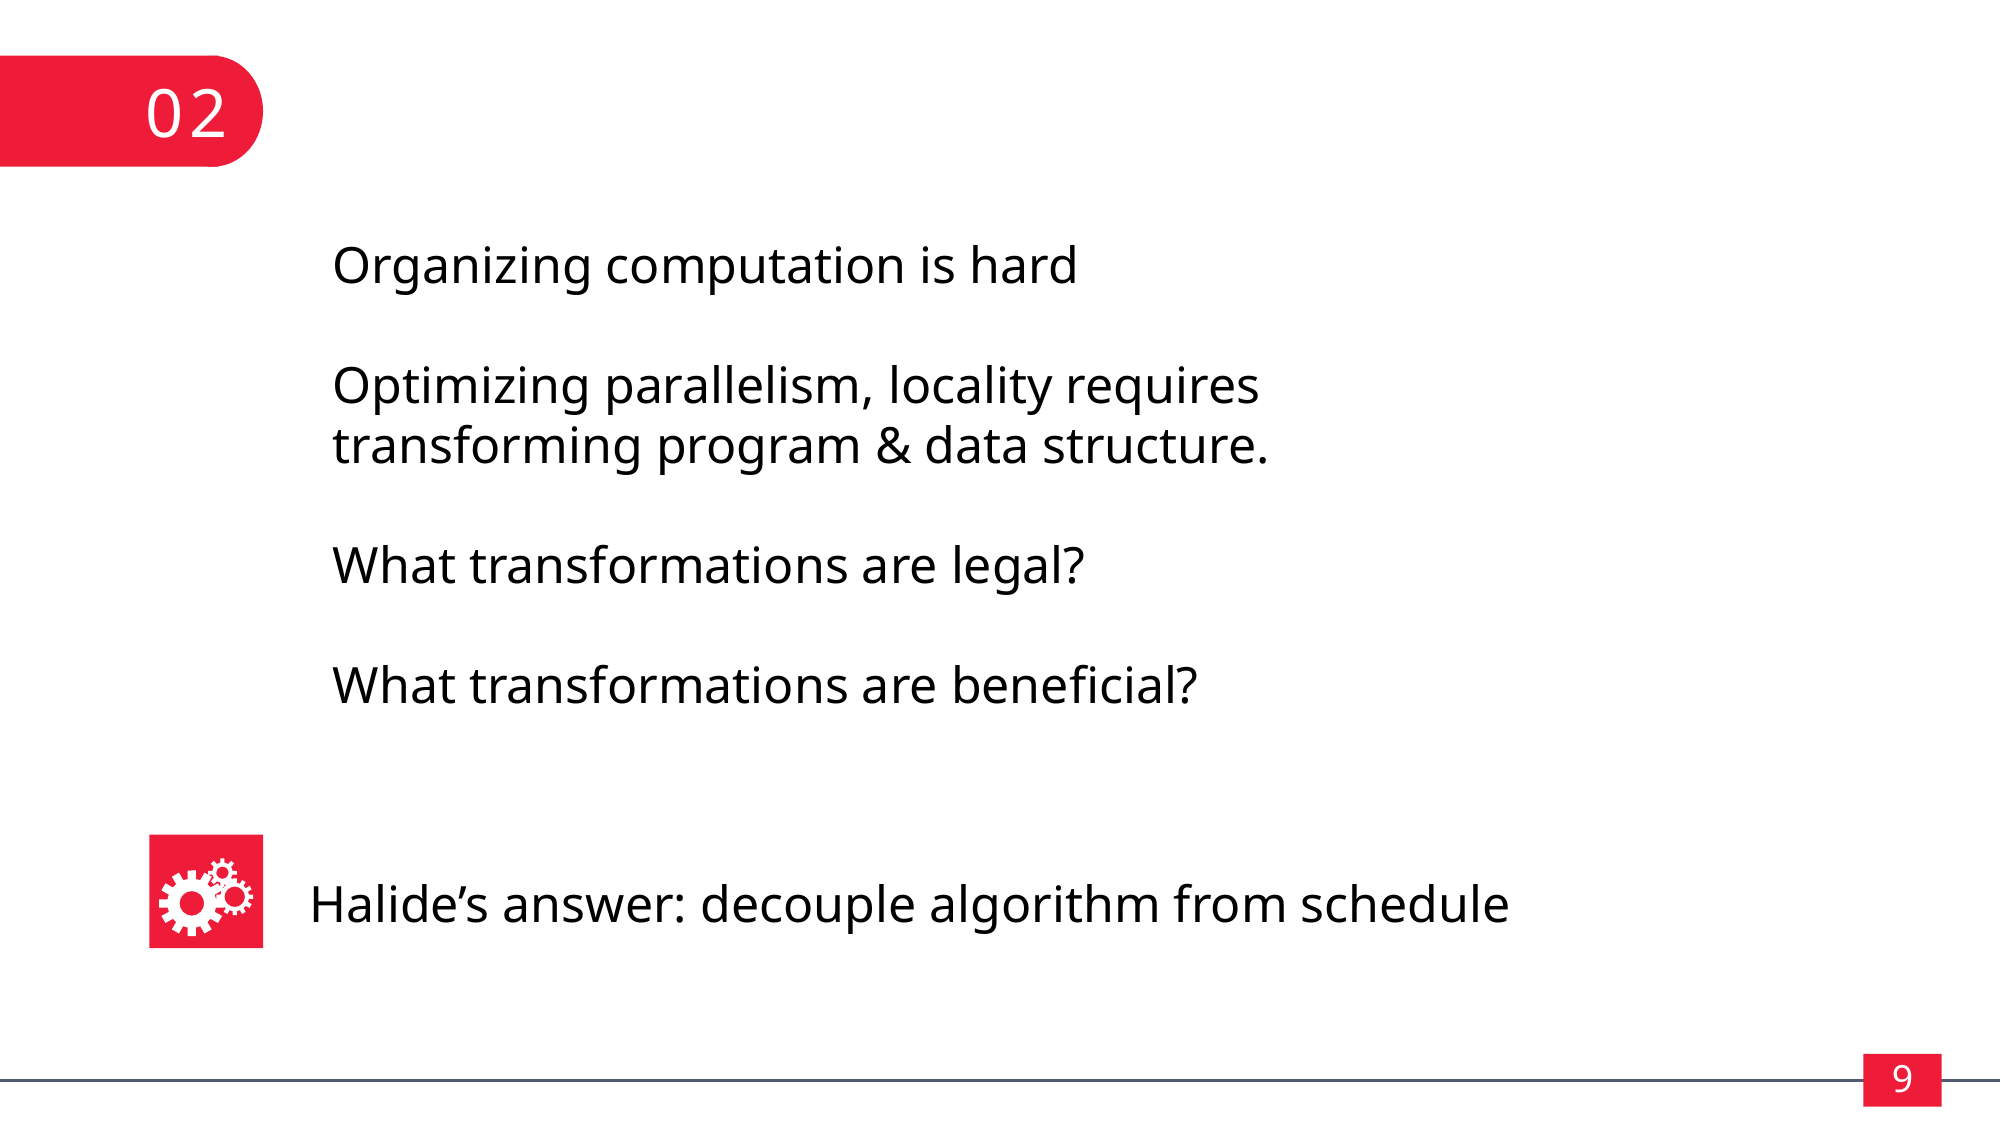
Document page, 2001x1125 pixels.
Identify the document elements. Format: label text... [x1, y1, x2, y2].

slide_number 9 [1863, 1053, 1942, 1080]
text_box [159, 858, 254, 937]
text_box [0, 55, 318, 167]
text_box Organizing computation is hard Optimizing parallelism, locality requires transforming program & data structure. What transformations are legal? What transformations are beneficial? [317, 226, 1385, 782]
text_box [148, 834, 264, 949]
text_box Halide’s answer: decouple algorithm from schedule [294, 853, 1864, 941]
slide_number 9 [1863, 1081, 1942, 1107]
